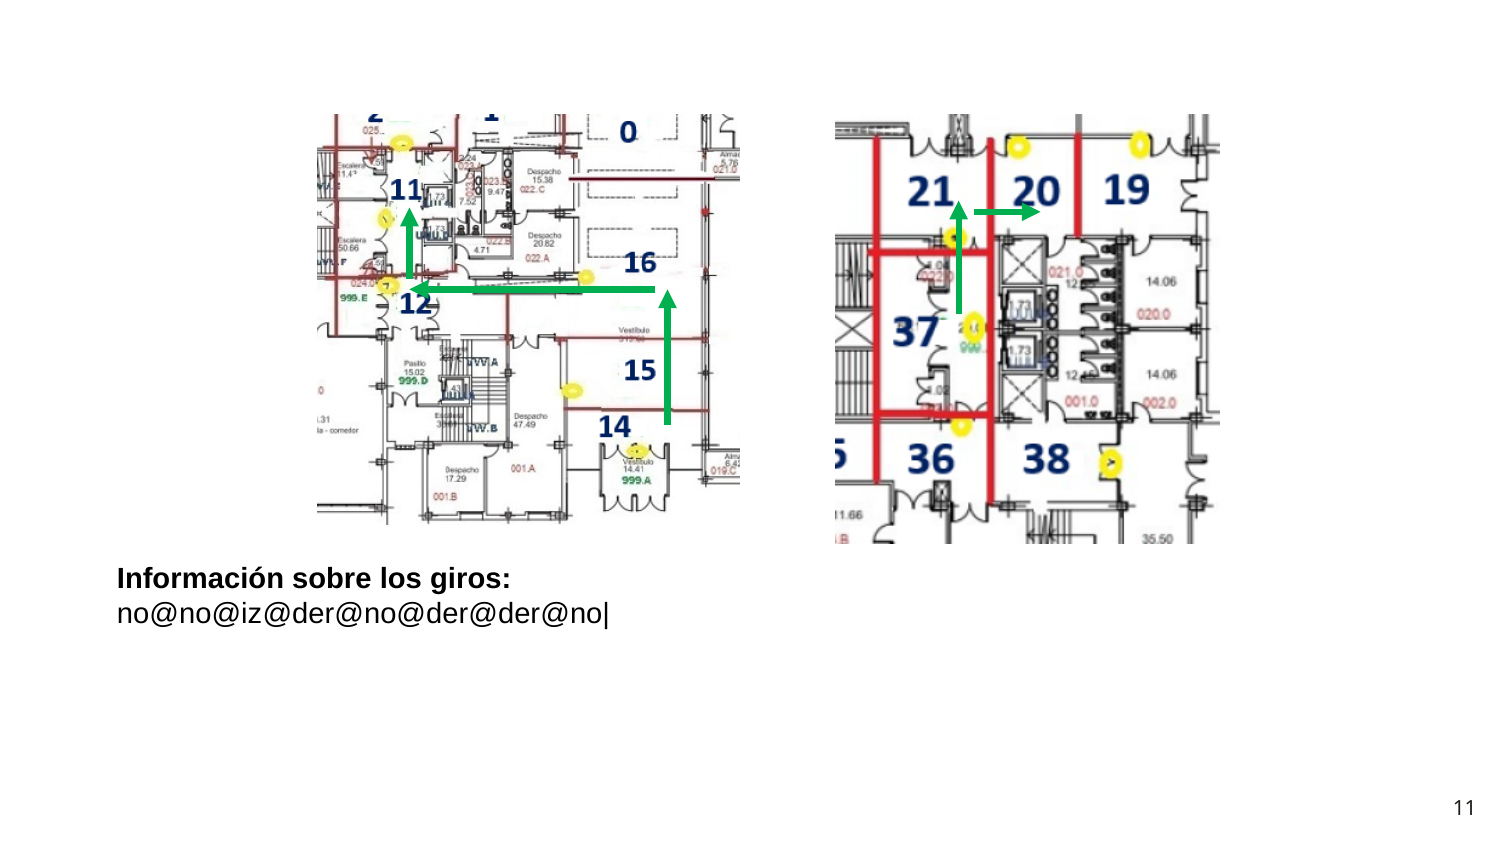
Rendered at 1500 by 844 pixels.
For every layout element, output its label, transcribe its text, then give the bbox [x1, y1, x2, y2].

slide_number 11 [1401, 779, 1492, 844]
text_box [835, 114, 1220, 544]
text_box Información sobre los giros: no@no@iz@der@no@der@der@no| [101, 544, 1209, 648]
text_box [316, 114, 740, 525]
